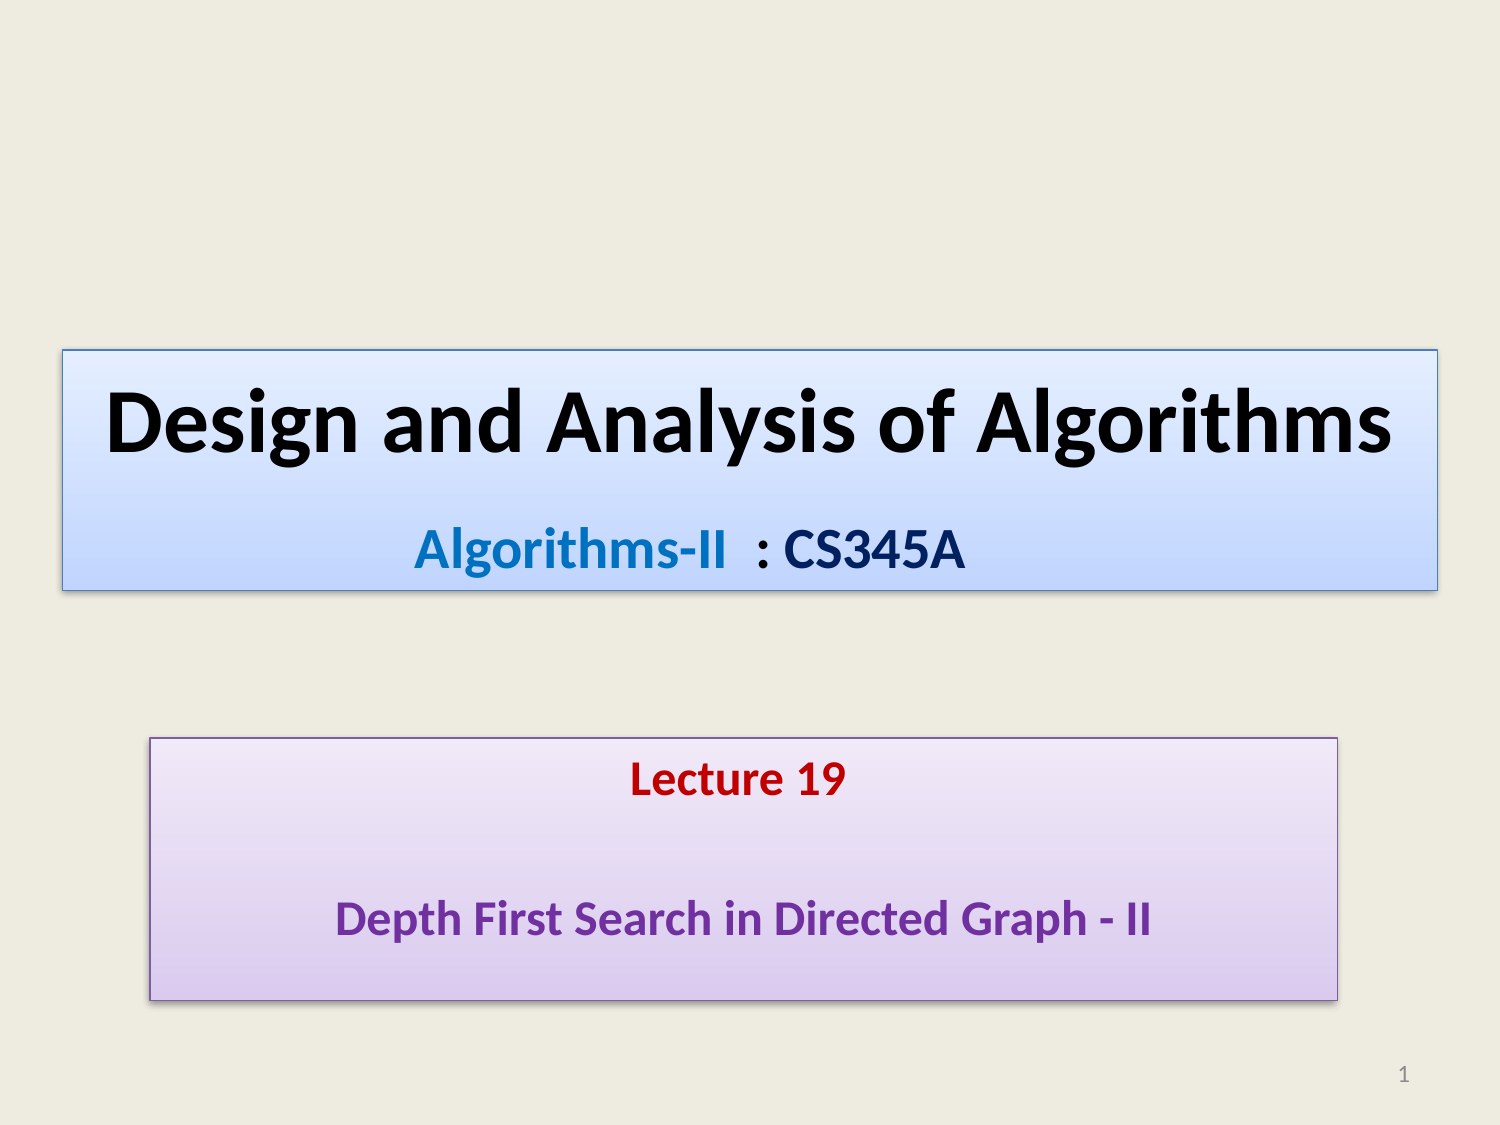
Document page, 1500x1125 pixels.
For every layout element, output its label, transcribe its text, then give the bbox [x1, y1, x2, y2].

slide_number 1 [1074, 1042, 1425, 1103]
text_box Algorithms-II : CS345A [399, 502, 1100, 588]
subtitle Lecture 19 Depth First Search in Directed Graph - II [149, 737, 1338, 1001]
title Design and Analysis of Algorithms [62, 349, 1438, 591]
